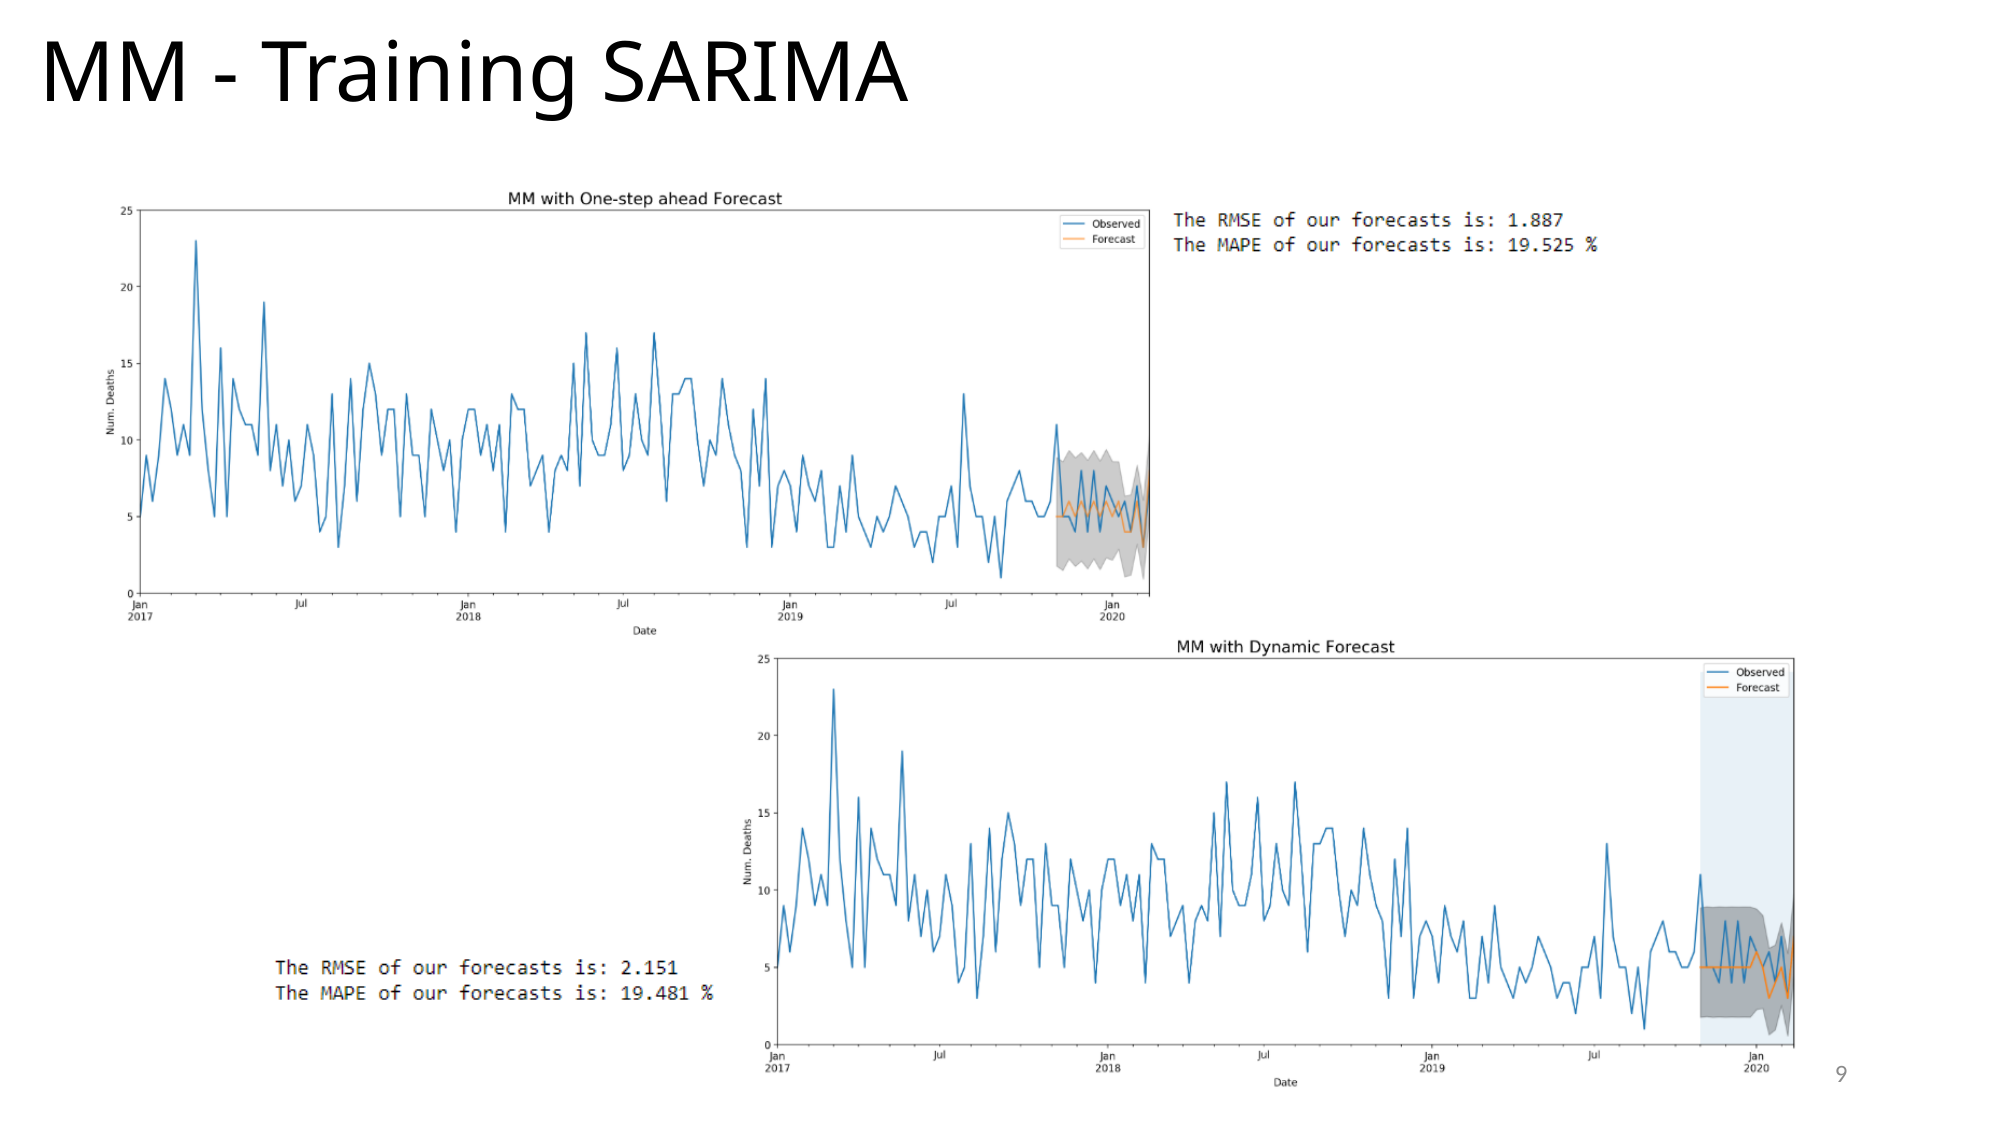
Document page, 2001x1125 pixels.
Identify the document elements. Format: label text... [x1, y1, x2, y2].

slide_number 9 [1412, 1042, 1863, 1103]
text_box MM - Training SARIMA [24, 0, 1975, 149]
picture [270, 953, 721, 1019]
picture [99, 187, 1802, 1092]
